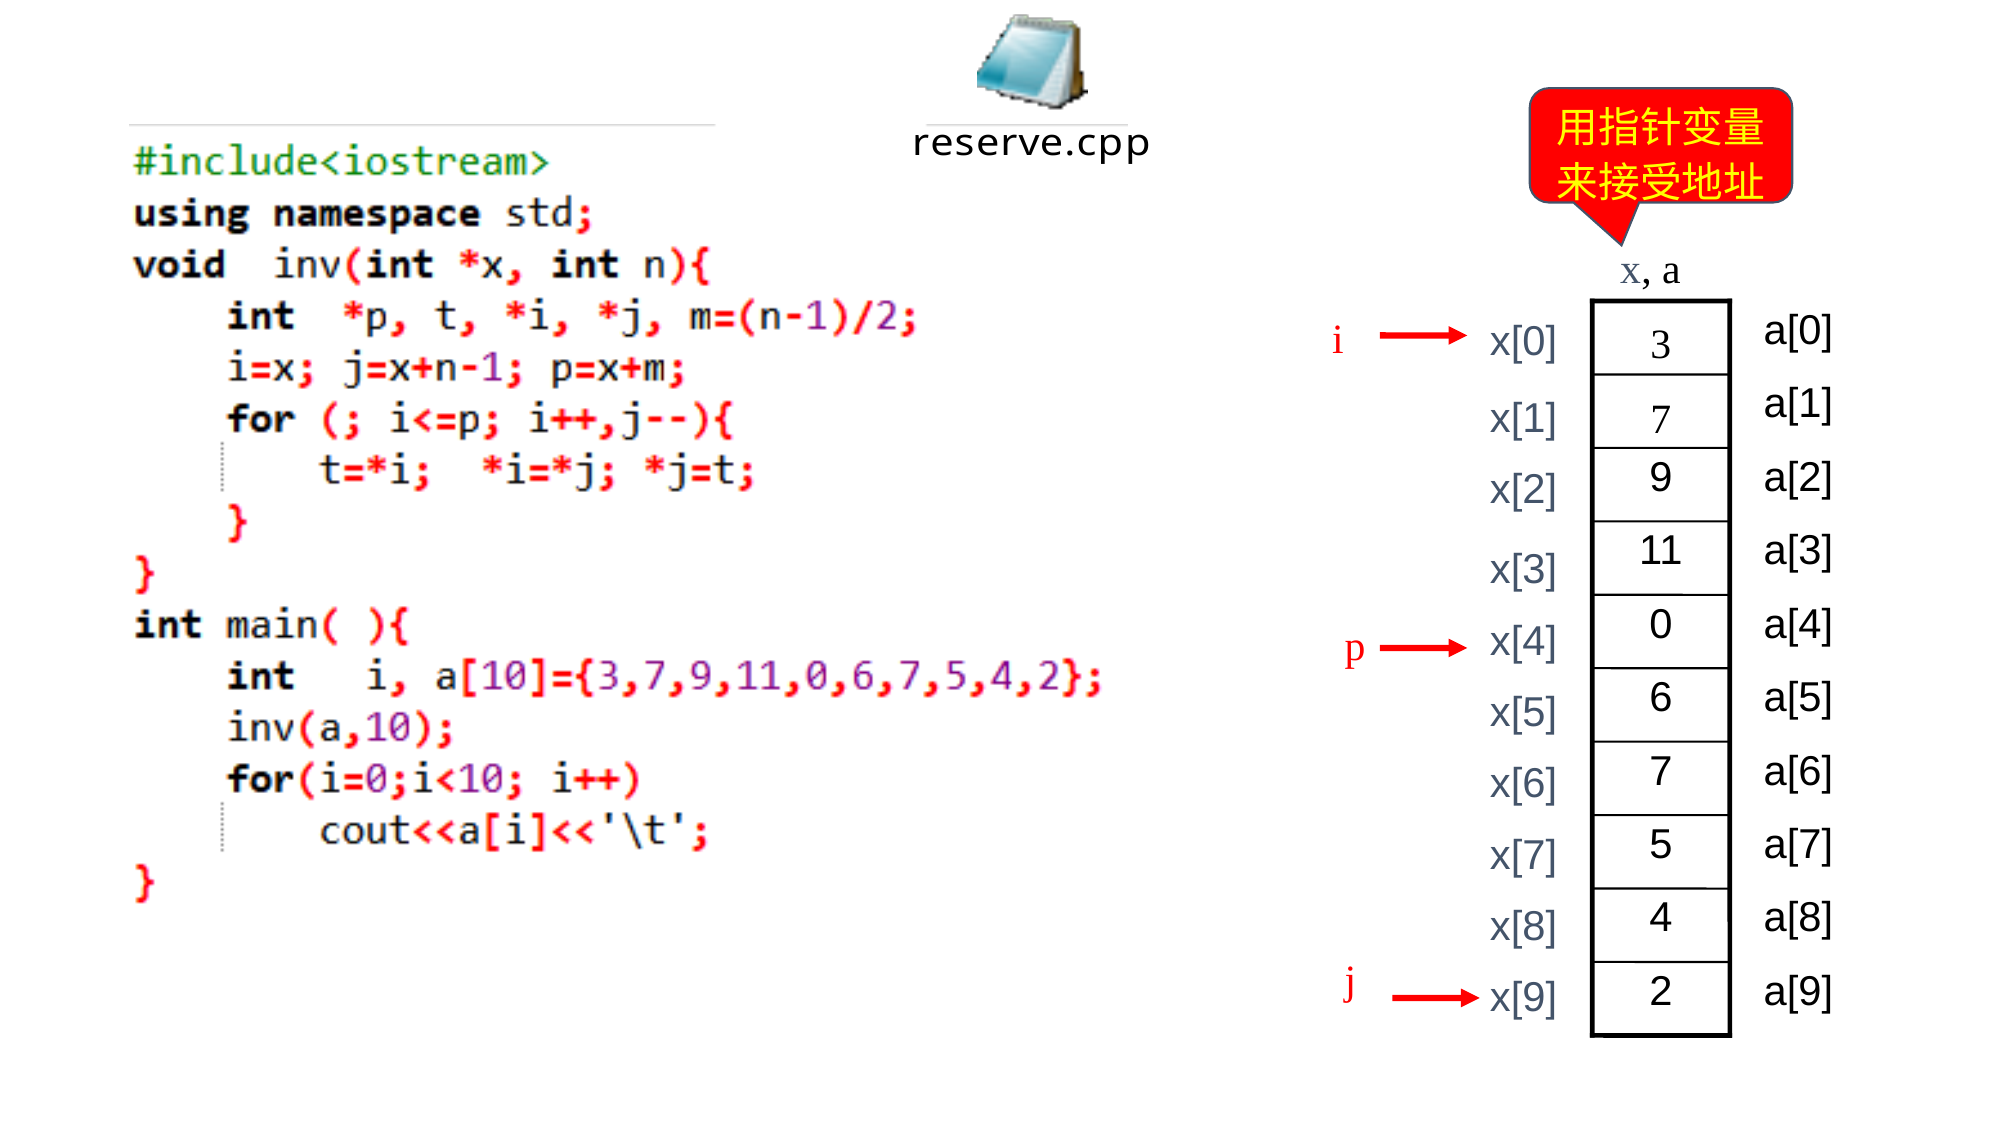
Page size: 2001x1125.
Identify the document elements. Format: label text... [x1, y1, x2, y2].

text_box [884, 13, 1178, 184]
picture [129, 124, 1128, 919]
text_box 用指针变量来接受地址 [1529, 88, 1793, 235]
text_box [1317, 235, 1868, 1036]
